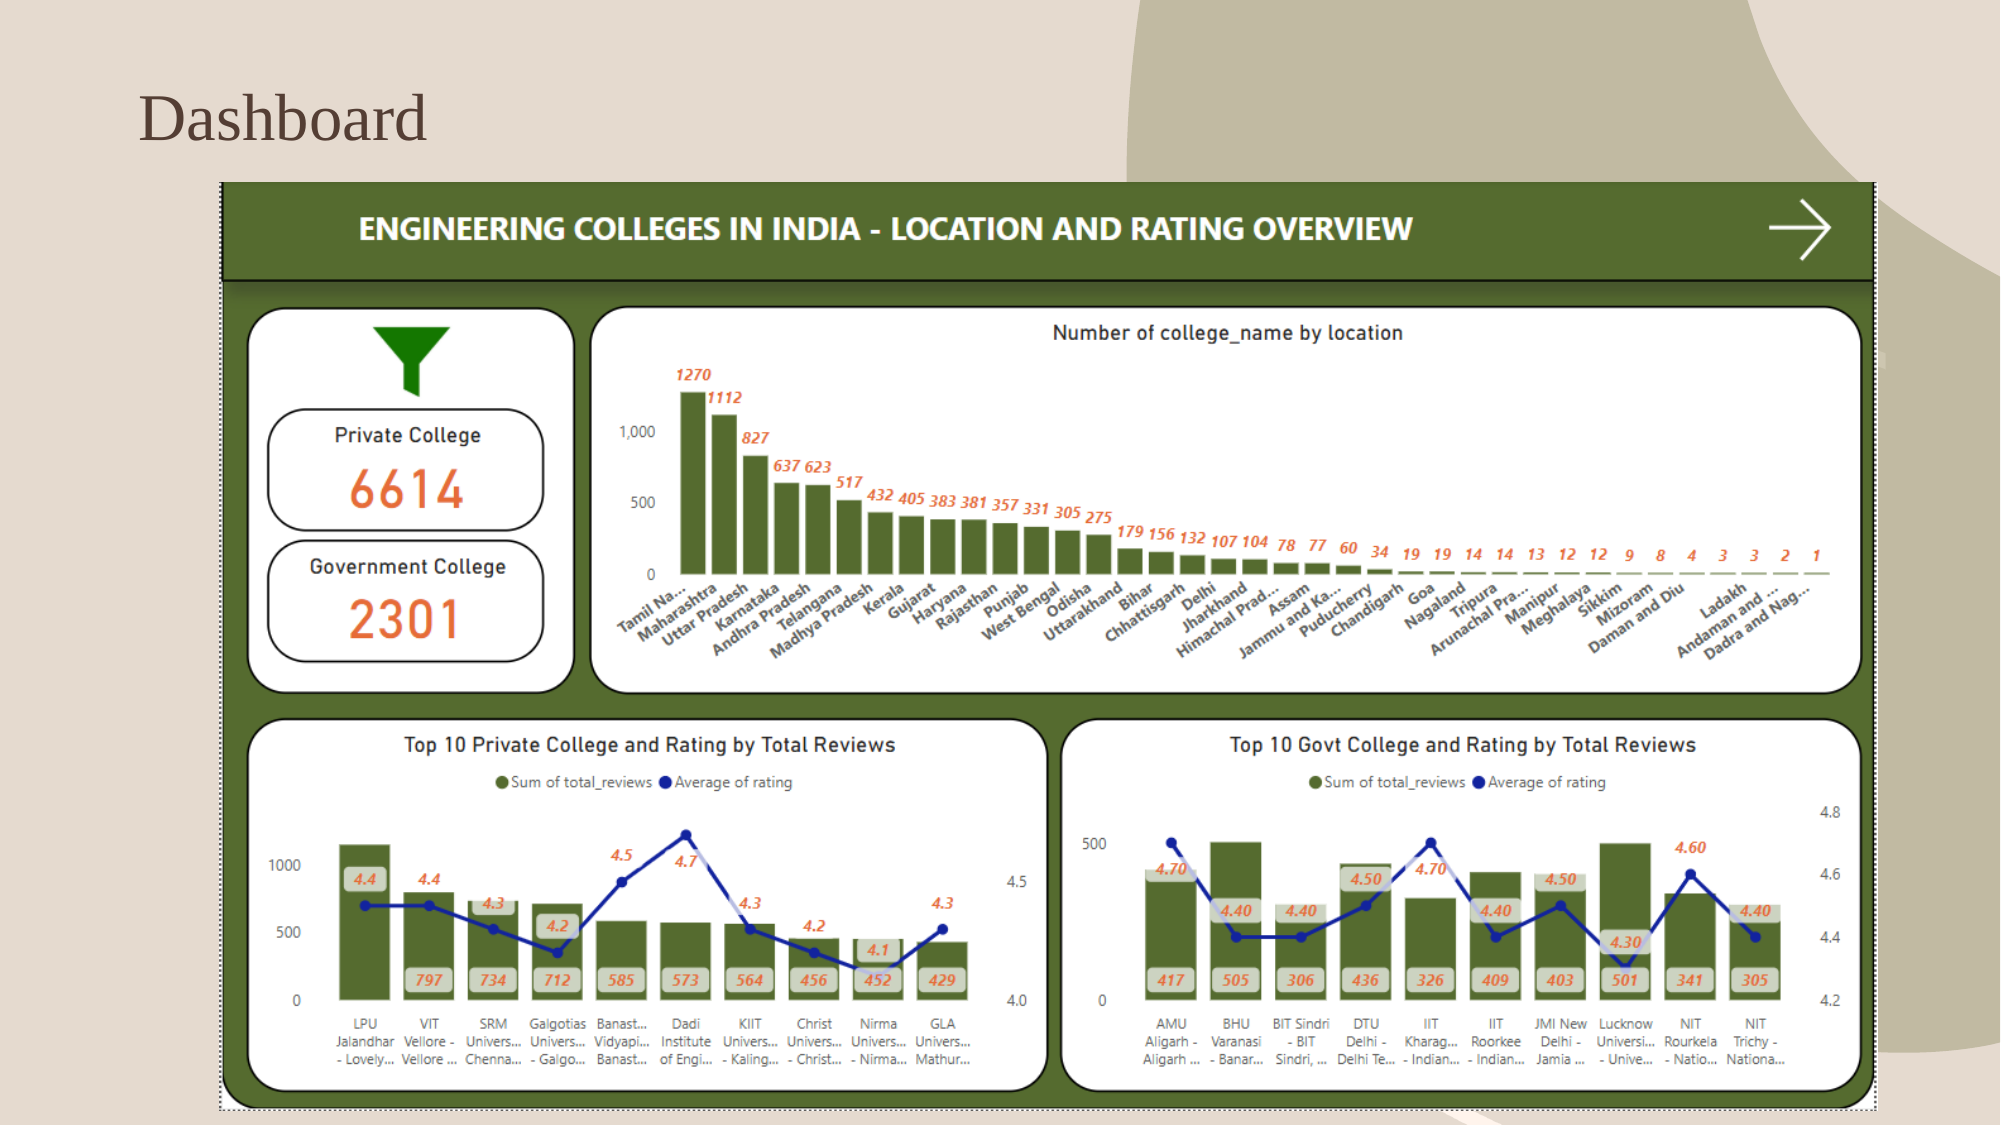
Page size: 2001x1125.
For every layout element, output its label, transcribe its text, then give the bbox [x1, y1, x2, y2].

title Dashboard [123, 62, 1049, 183]
picture [219, 182, 1886, 1125]
